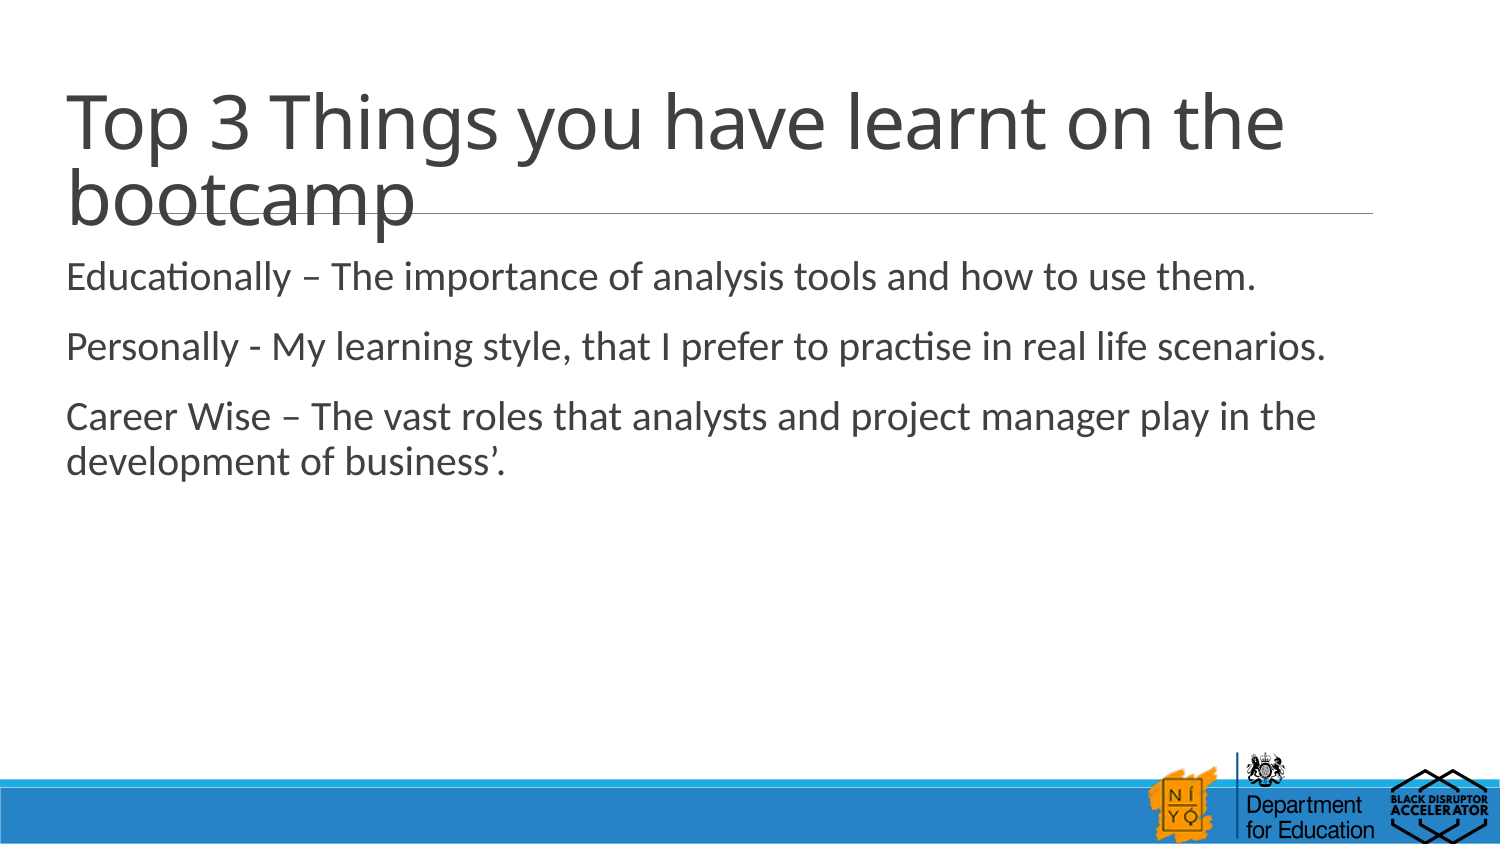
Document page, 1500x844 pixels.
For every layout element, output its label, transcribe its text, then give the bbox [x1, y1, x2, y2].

title Top 3 Things you have learnt on the bootcamp [51, 72, 1449, 167]
list Educationally – The importance of analysis tools and how to use them. Personally - My learning style, that I prefer to practise in real life scenarios. Career Wise – The vast roles that analysts and project manager play in the development of business’. [51, 189, 1449, 750]
picture [1236, 751, 1375, 840]
picture [1388, 768, 1495, 844]
picture [1147, 766, 1218, 844]
